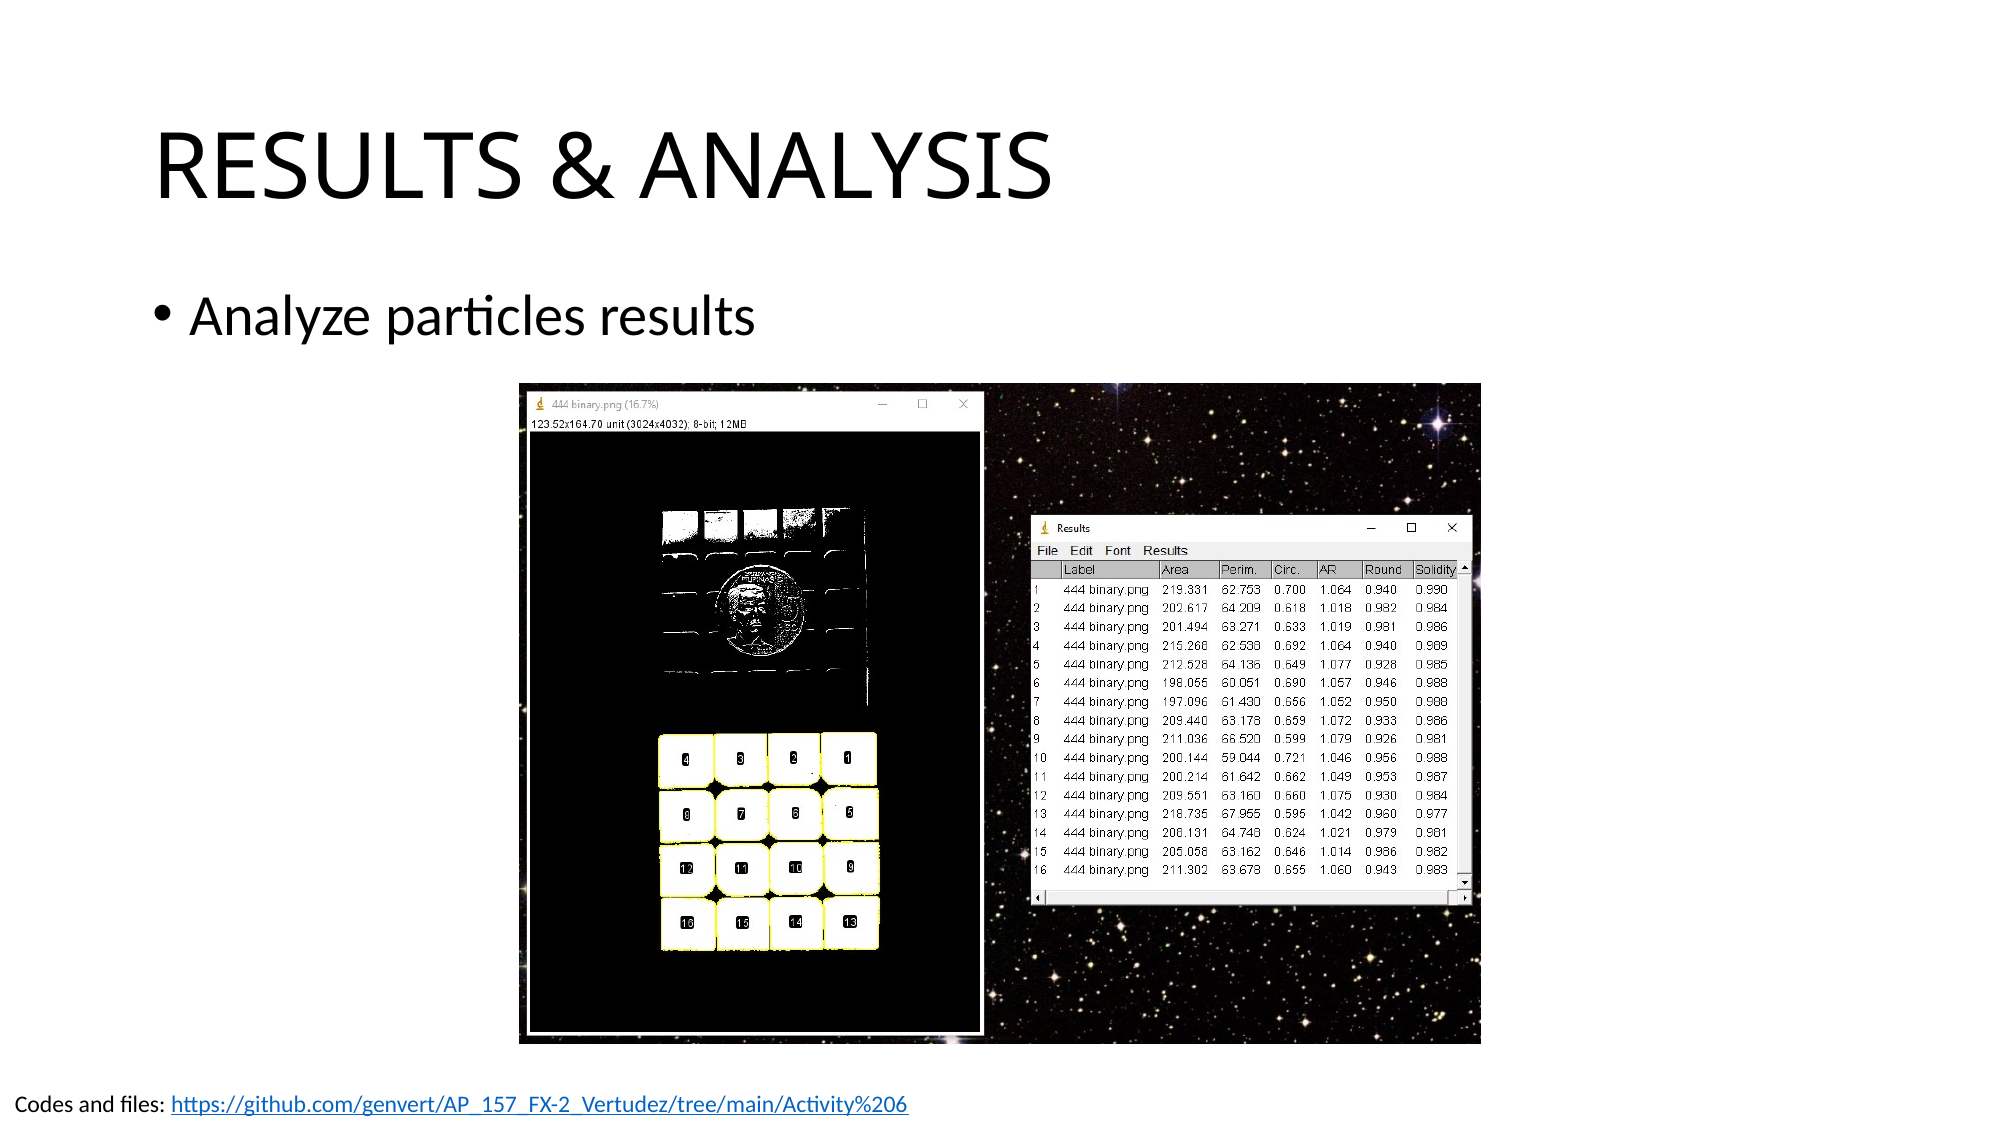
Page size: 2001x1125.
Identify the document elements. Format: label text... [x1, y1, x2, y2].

title RESULTS & ANALYSIS [137, 59, 1863, 278]
list Analyze particles results [137, 278, 1863, 1084]
picture [519, 383, 1481, 1044]
text_box Codes and files: https://github.com/genvert/AP_157_FX-2_Vertudez/tree/main/Activity%206 [0, 1084, 2000, 1125]
